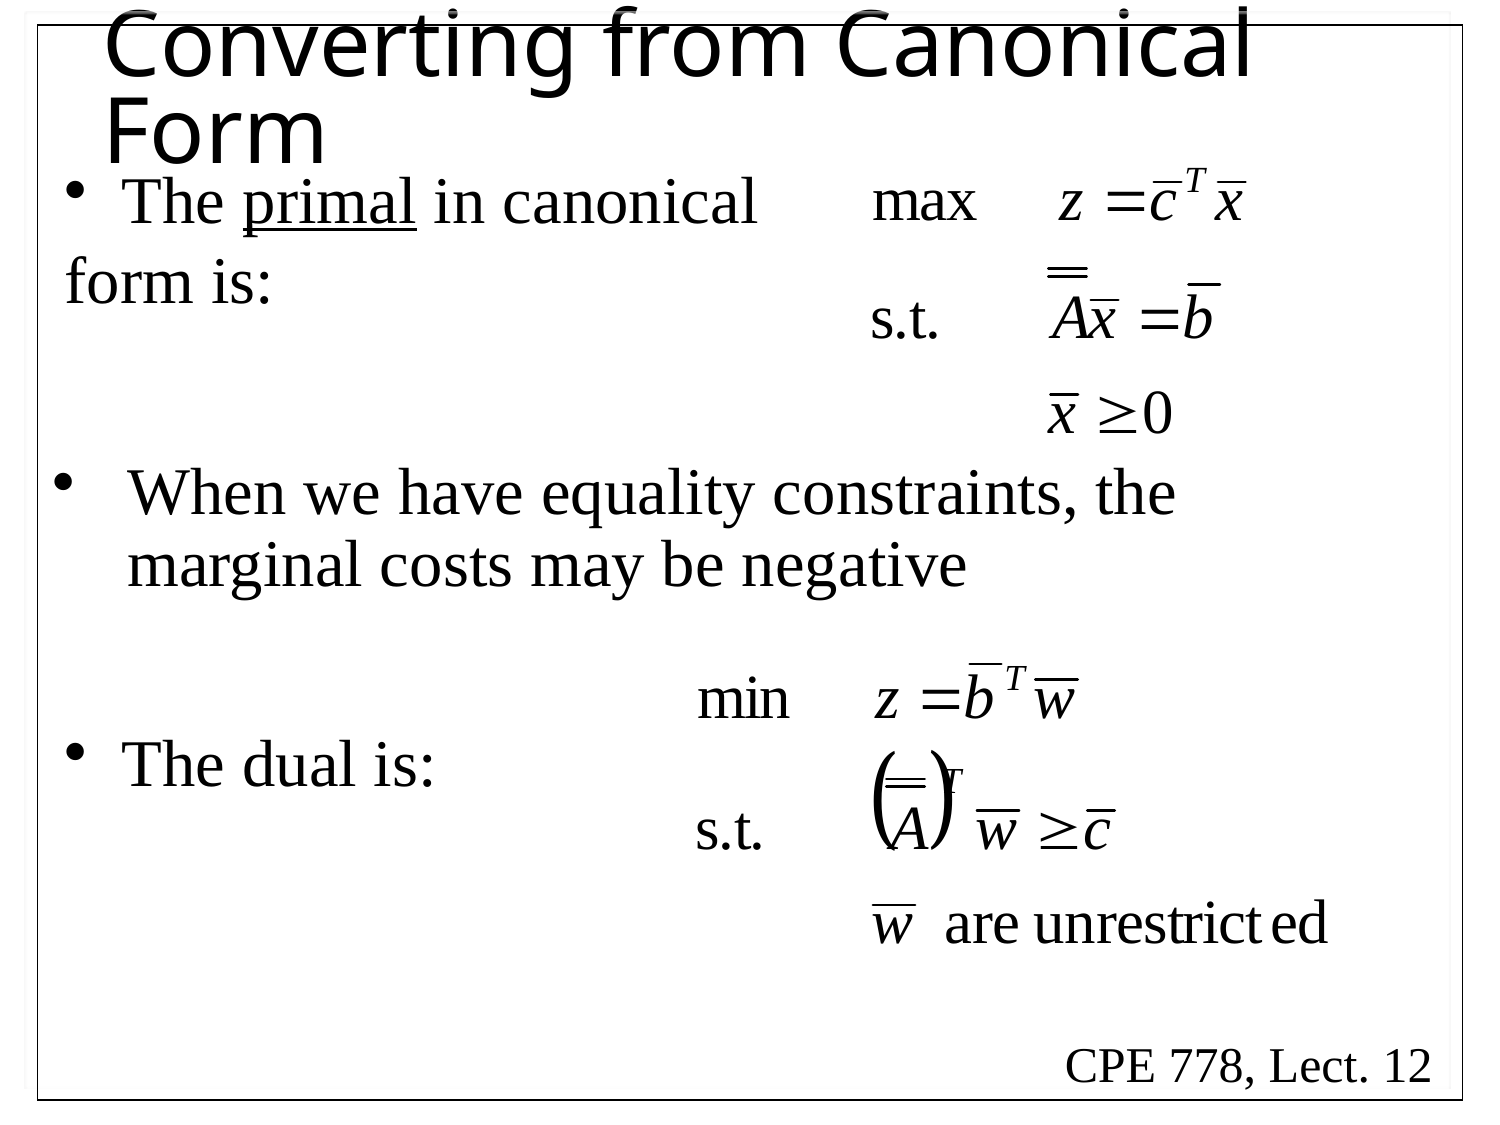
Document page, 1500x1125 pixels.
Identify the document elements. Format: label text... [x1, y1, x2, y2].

text_box [37, 24, 1463, 1100]
text_box The primal in canonical form is: [50, 149, 825, 325]
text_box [862, 149, 1257, 450]
title Converting from Canonical Form [87, 0, 1413, 12]
text_box The dual is: [49, 712, 453, 808]
text_box CPE 778, Lect. 12 [1050, 1024, 1448, 1100]
text_box When we have equality constraints, the marginal costs may be negative [37, 449, 1400, 609]
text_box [687, 649, 1344, 960]
